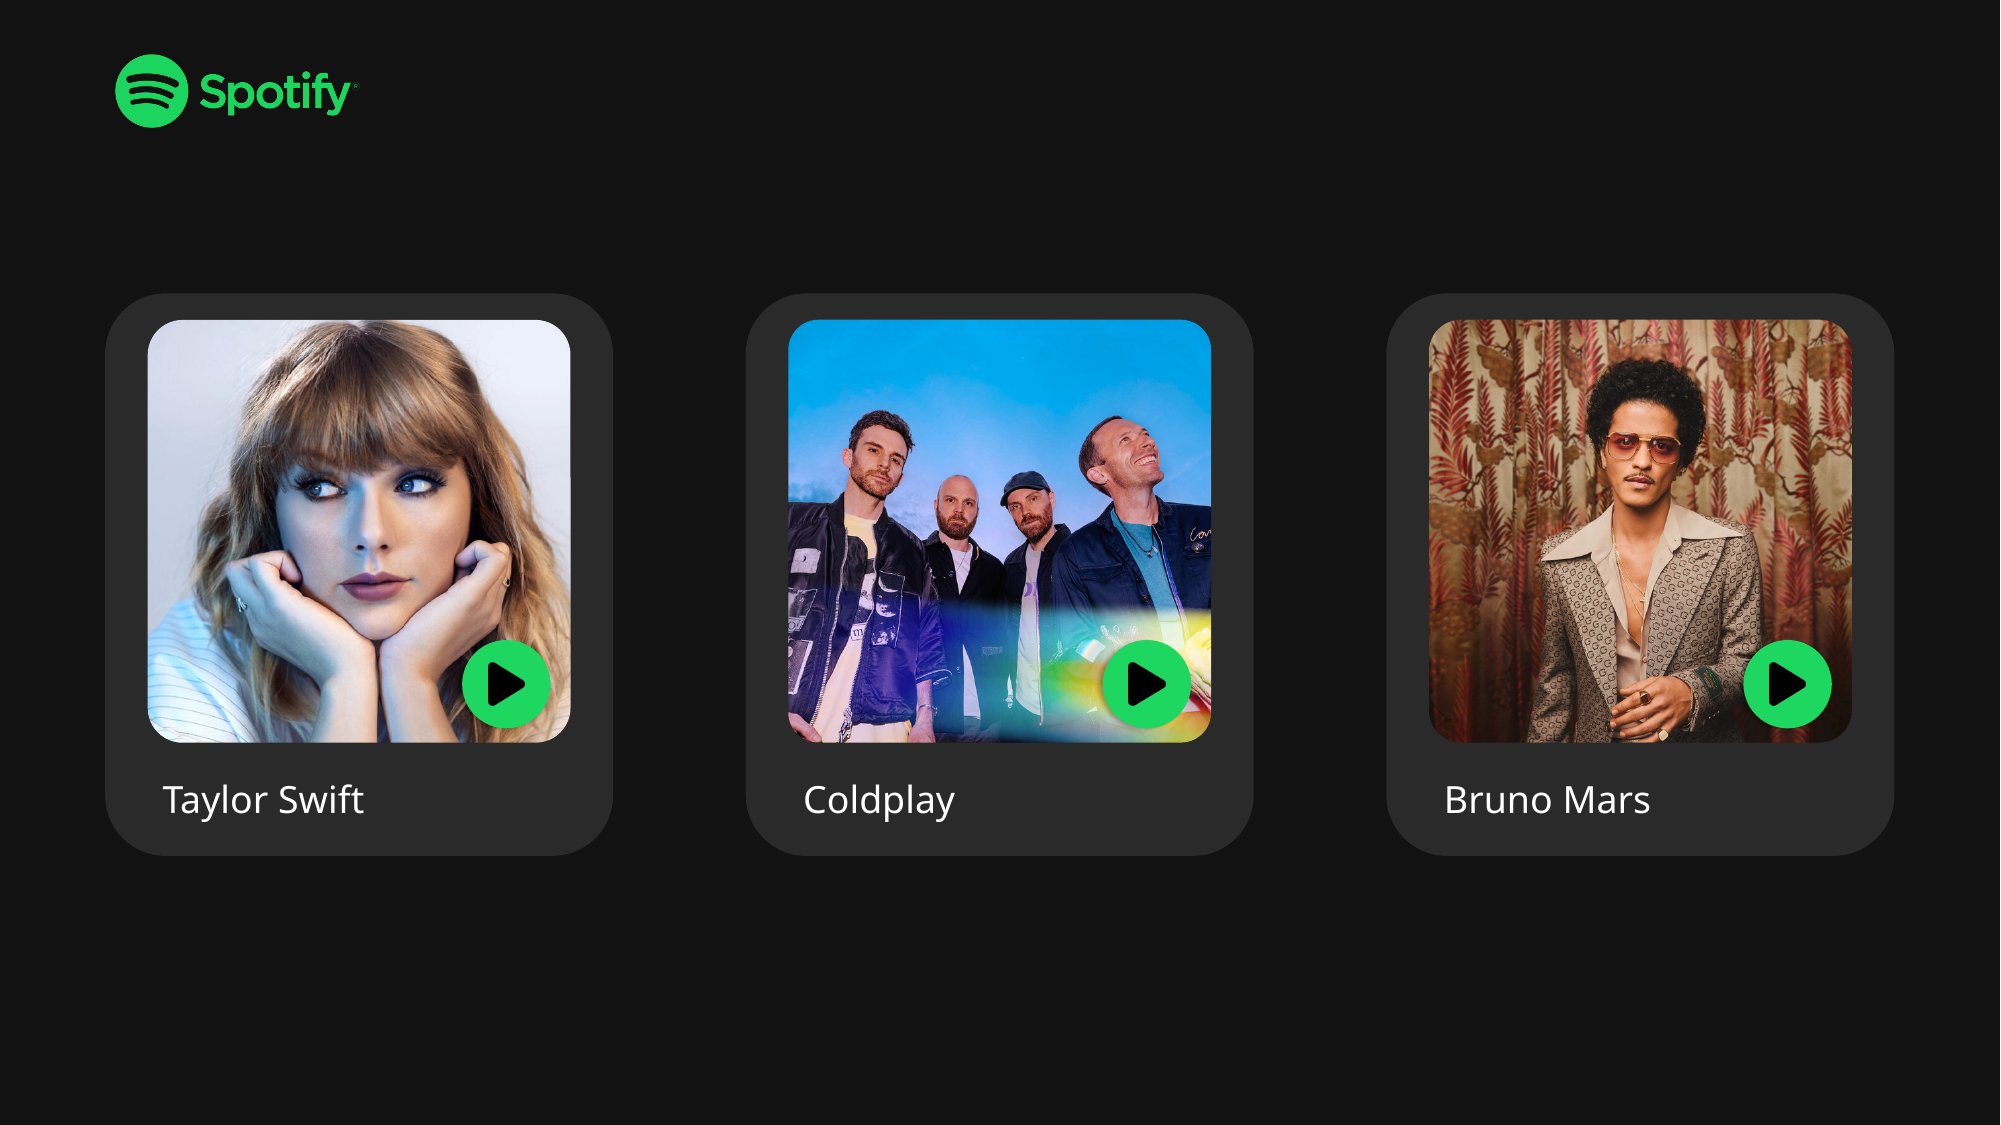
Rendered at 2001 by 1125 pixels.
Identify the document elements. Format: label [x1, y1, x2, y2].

text_box [1386, 293, 1895, 856]
picture [115, 54, 360, 128]
text_box [745, 293, 1254, 856]
text_box [105, 293, 614, 856]
